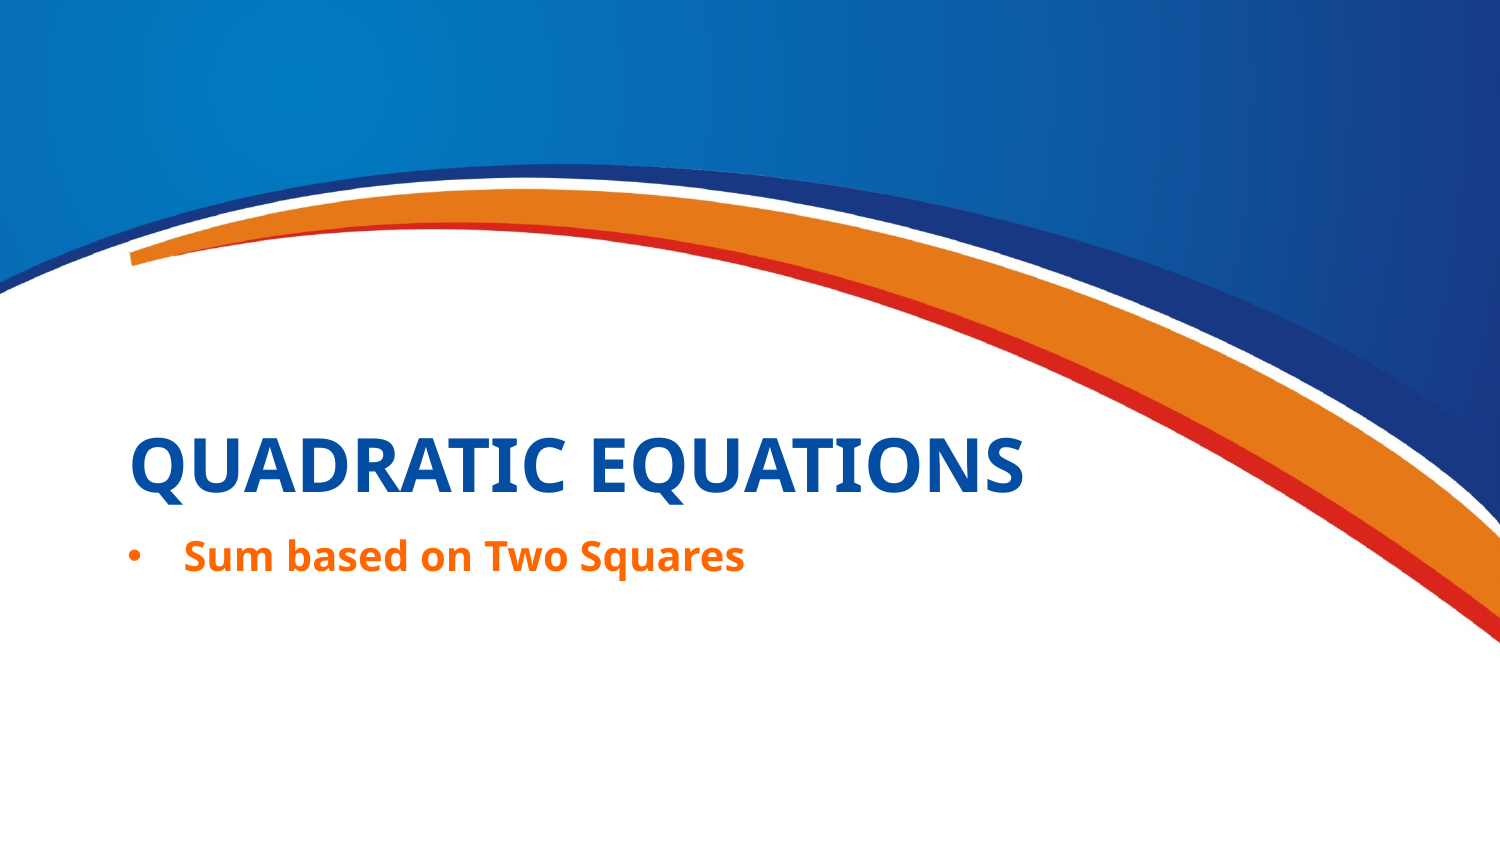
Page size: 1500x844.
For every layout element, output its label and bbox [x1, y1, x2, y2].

picture [0, 0, 1500, 649]
